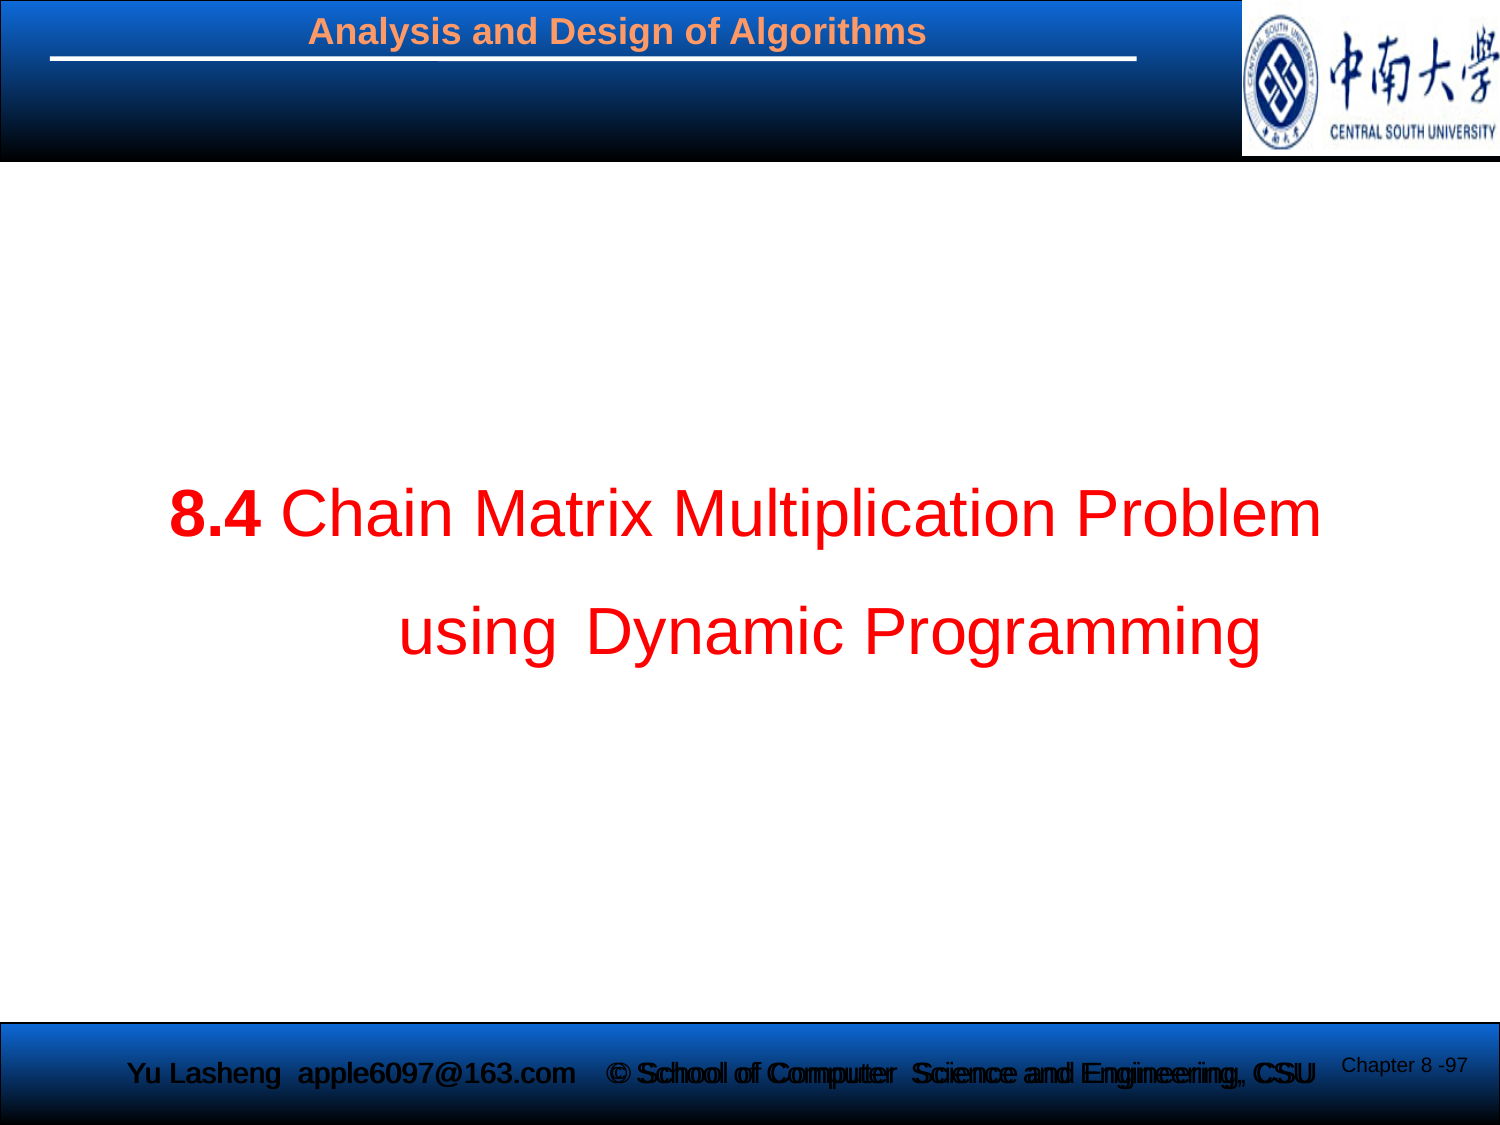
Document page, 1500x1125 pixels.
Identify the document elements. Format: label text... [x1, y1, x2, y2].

text_box © School of Computer Science and Engineering, CSU [595, 1046, 1293, 1097]
slide_number Chapter 8 -97 [1293, 1044, 1484, 1120]
text_box 8.4 Chain Matrix Multiplication Problem using Dynamic Programming [87, 219, 1412, 799]
picture [1242, 0, 1500, 156]
text_box Yu Lasheng apple6097@163.com [113, 1046, 593, 1125]
